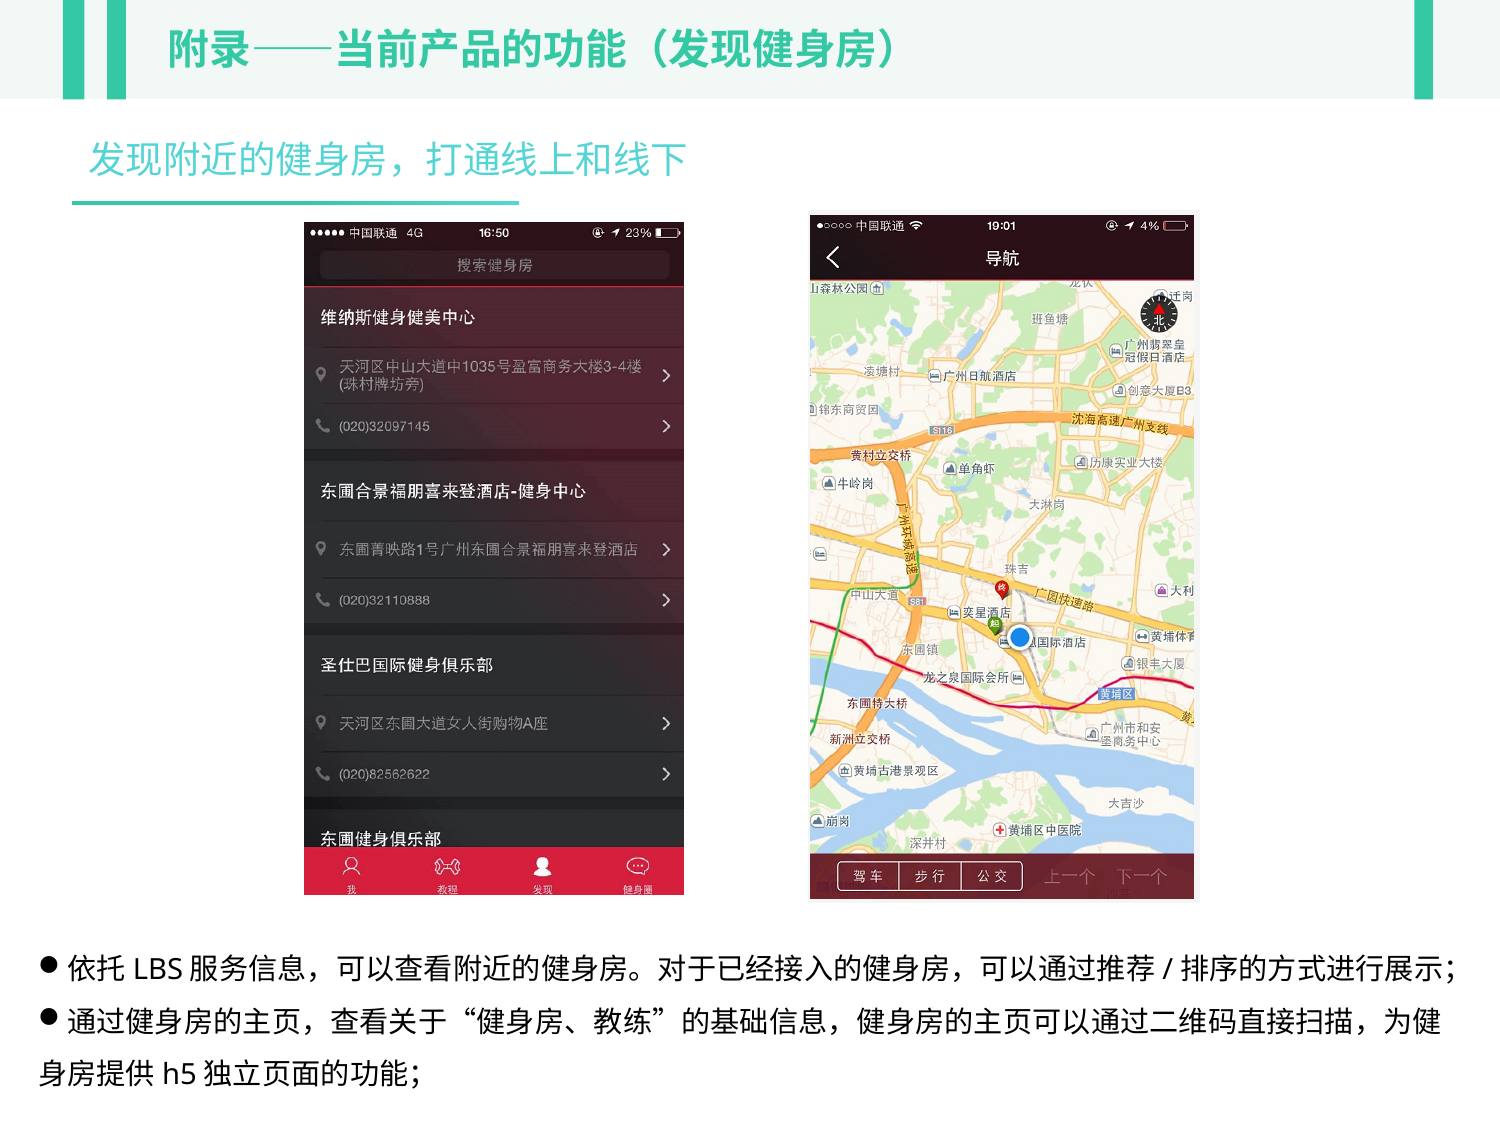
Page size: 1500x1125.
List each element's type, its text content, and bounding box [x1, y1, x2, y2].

text_box [68, 197, 523, 209]
text_box 发现附近的健身房，打通线上和线下 [73, 128, 704, 189]
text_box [0, 0, 1500, 100]
text_box 依托LBS服务信息，可以查看附近的健身房。对于已经接入的健身房，可以通过推荐/排序的方式进行展示； 通过健身房的主页，查看关于“健身房、教练”的基础信息，健身房的主页可以通过二维码直接扫描，为健身房提供h5独立页面的功能； [23, 925, 1465, 1098]
picture [304, 222, 685, 895]
picture [808, 210, 1201, 903]
